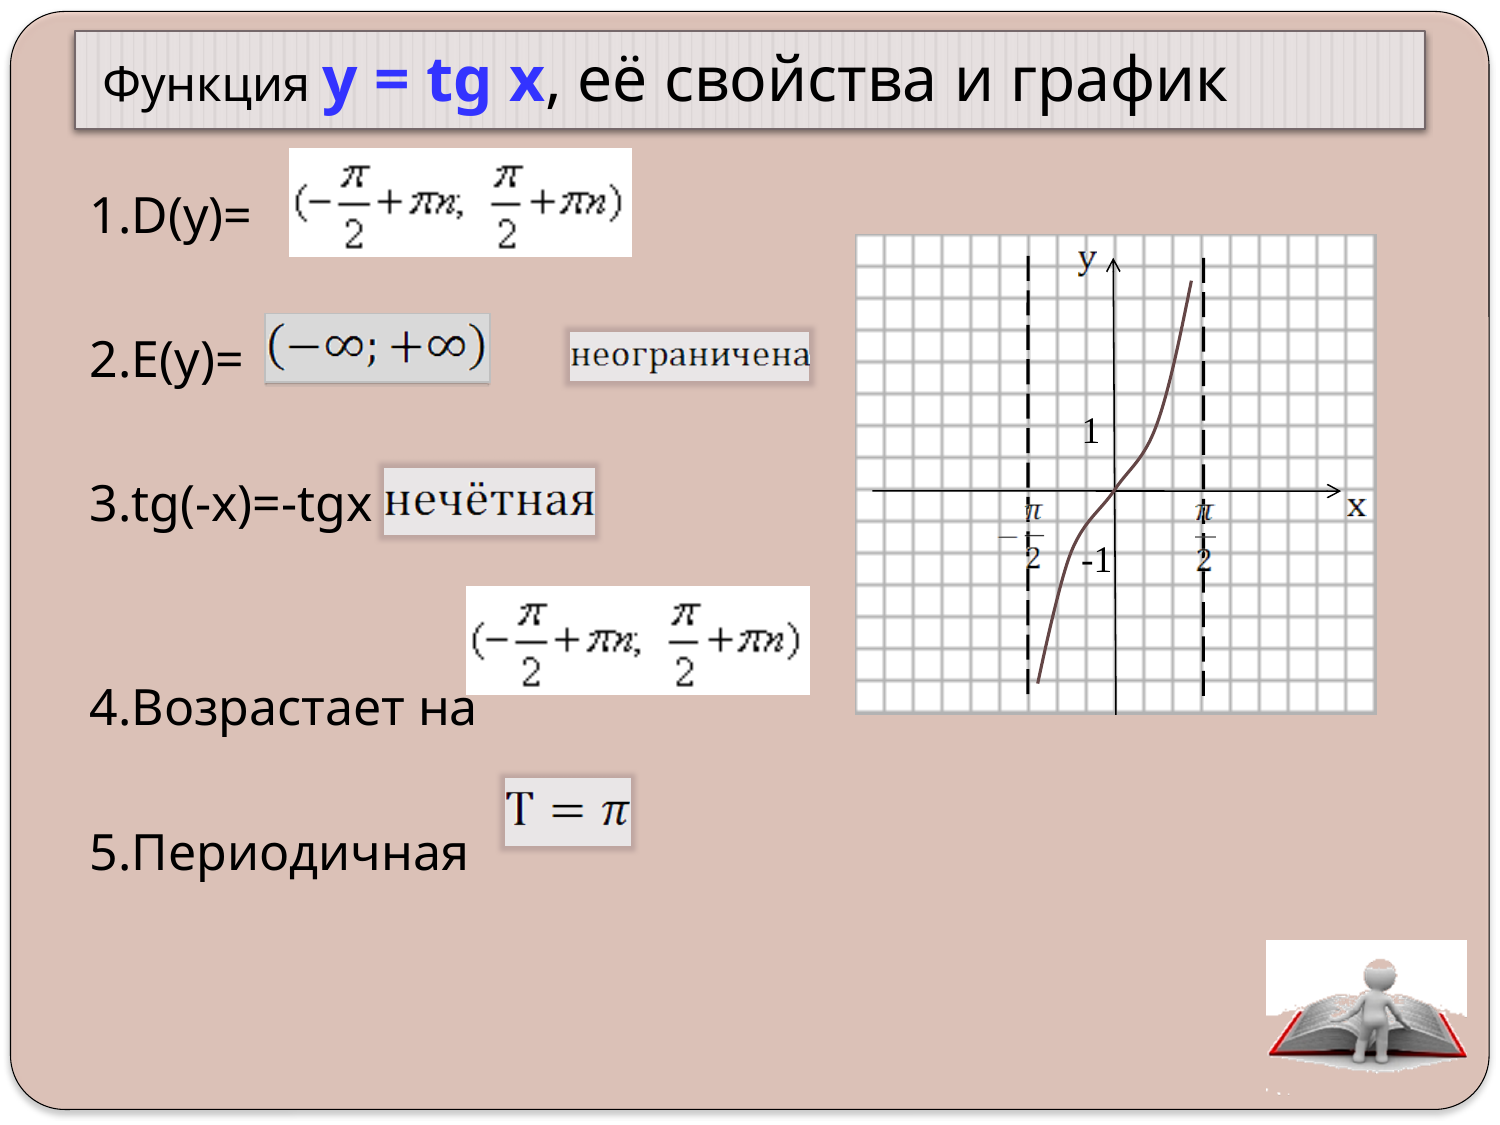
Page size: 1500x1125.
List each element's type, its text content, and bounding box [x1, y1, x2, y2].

picture [504, 778, 631, 846]
picture [855, 234, 1377, 716]
picture [265, 314, 490, 382]
picture [1266, 940, 1467, 1097]
picture [383, 467, 595, 536]
list 1.D(y)= 2.E(y)= 3.tg(-x)=-tgx 4.Возрастает на 5.Периодичная [75, 175, 1425, 1005]
picture [466, 585, 810, 695]
title Функция y = tg x, её свойства и график [74, 30, 1426, 130]
picture [569, 331, 810, 382]
picture [289, 148, 633, 258]
